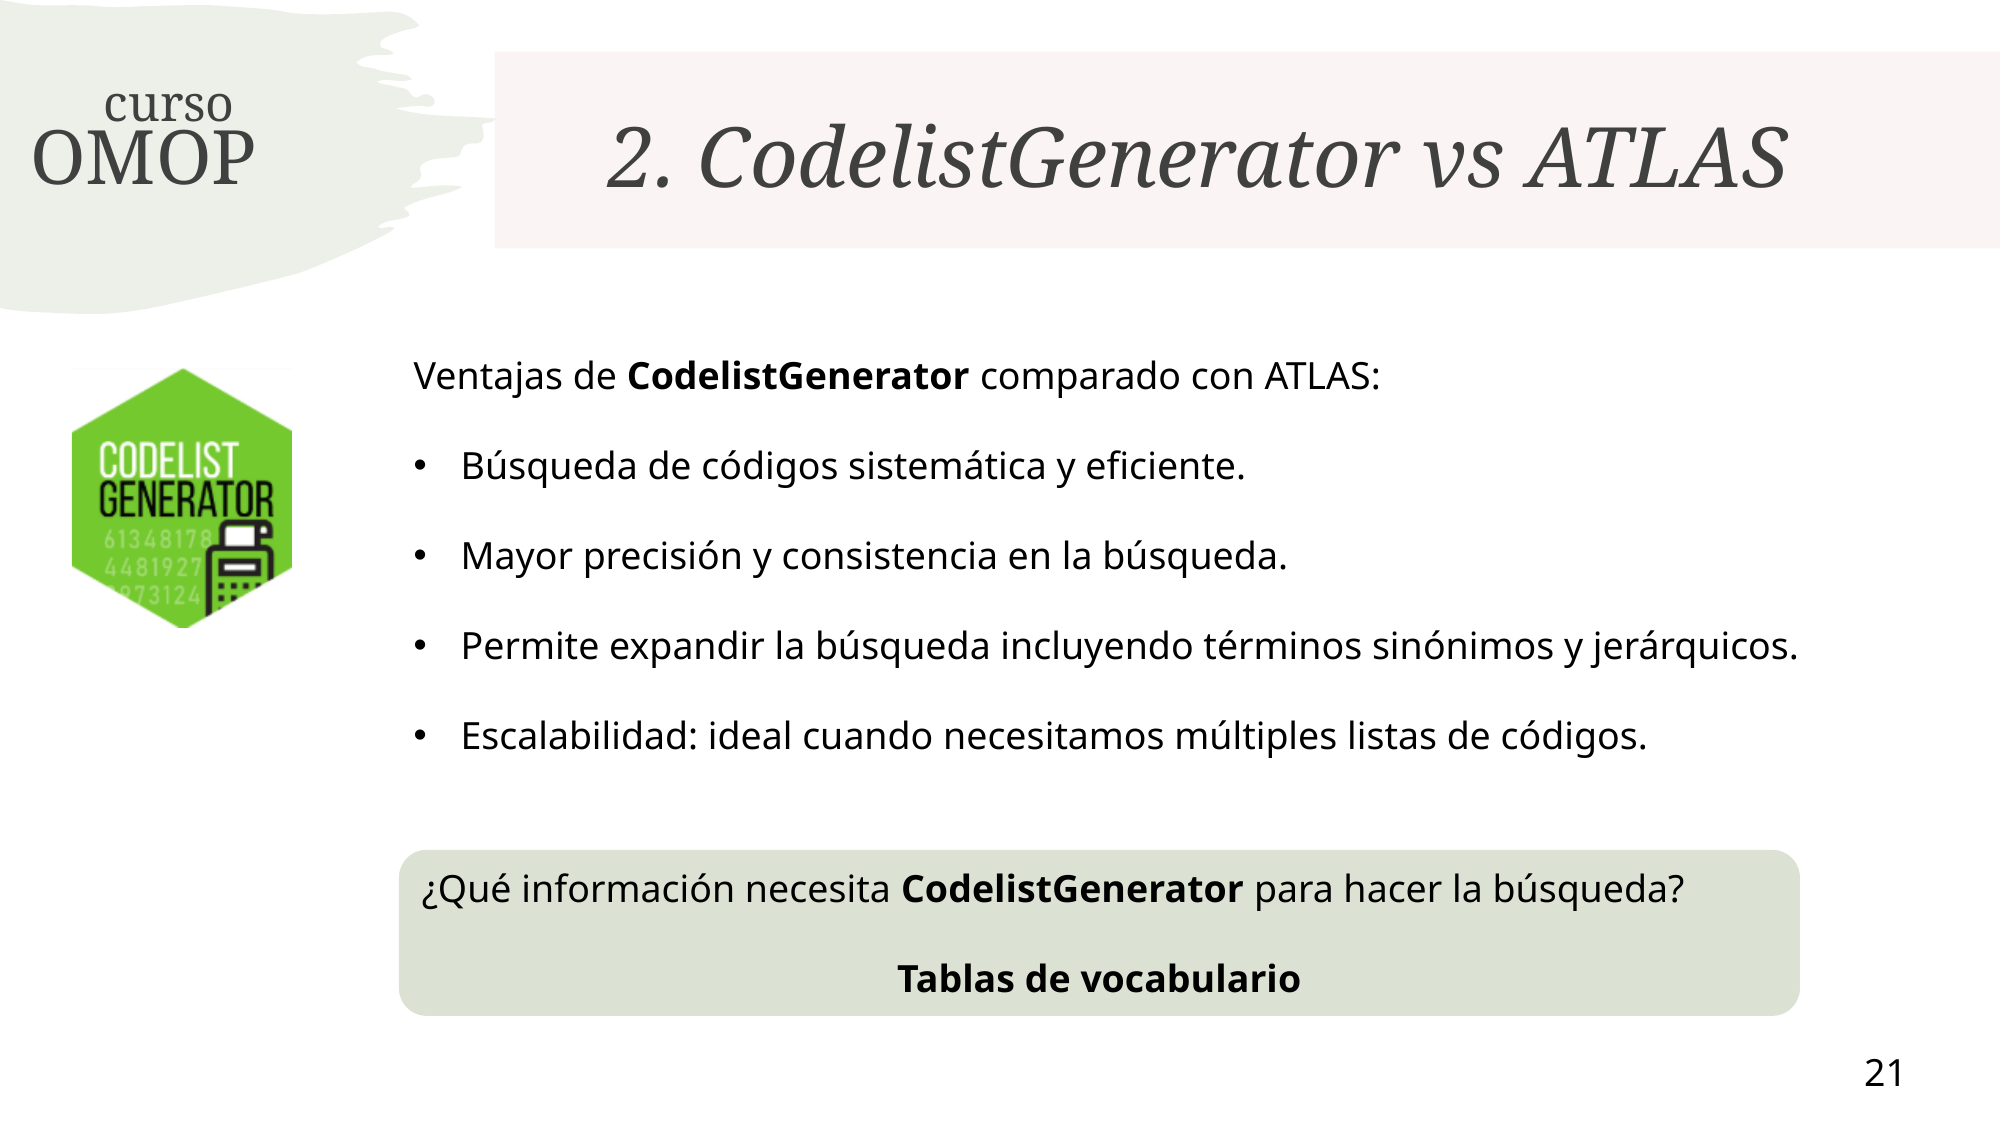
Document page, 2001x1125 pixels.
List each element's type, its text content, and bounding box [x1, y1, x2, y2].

slide_number 21 [1849, 1041, 1948, 1102]
text_box Ventajas de CodelistGenerator comparado con ATLAS: Búsqueda de códigos sistemática y eficiente. Mayor precisión y consistencia en la búsqueda. Permite expandir la búsqueda incluyendo términos sinónimos y jerárquicos. Escalabilidad: ideal cuando necesitamos múltiples listas de códigos. [398, 344, 1869, 810]
picture [71, 367, 293, 628]
title 2. CodelistGenerator vs ATLAS [593, 51, 2000, 270]
text_box ¿Qué información necesita CodelistGenerator para hacer la búsqueda? Tablas de vocabulario [398, 849, 1800, 1016]
